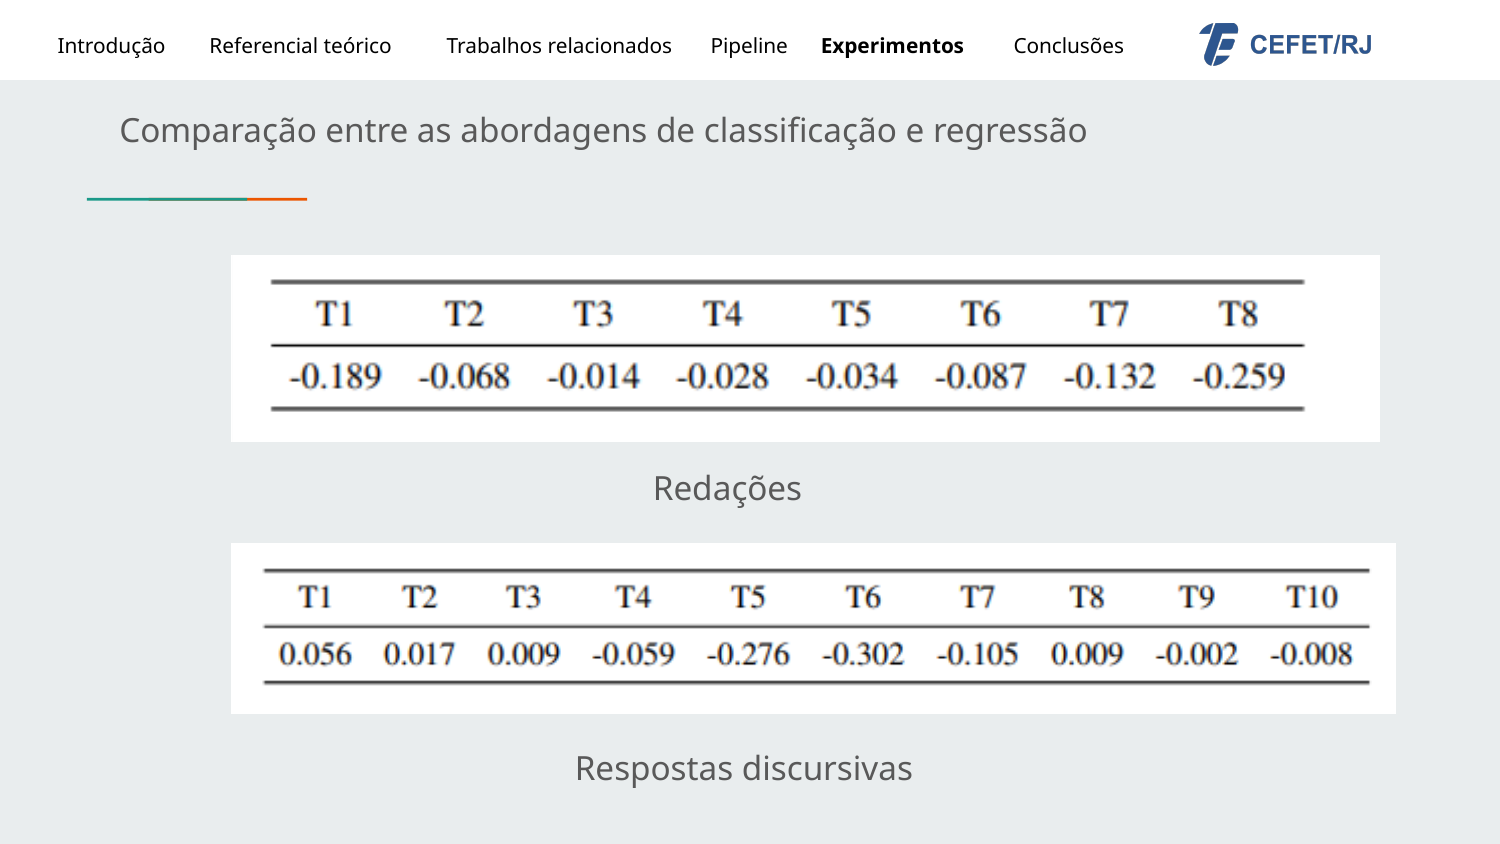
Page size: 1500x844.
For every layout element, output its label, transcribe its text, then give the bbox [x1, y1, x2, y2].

picture [231, 543, 1396, 714]
text_box Respostas discursivas [535, 731, 1500, 844]
subtitle Comparação entre as abordagens de classificação e regressão [80, 94, 1500, 544]
picture [231, 255, 1380, 443]
picture [1198, 22, 1371, 66]
text_box Introdução Referencial teórico Trabalhos relacionados Pipeline Experimentos Conclusões [42, 17, 1148, 63]
text_box Redações [613, 452, 1500, 731]
